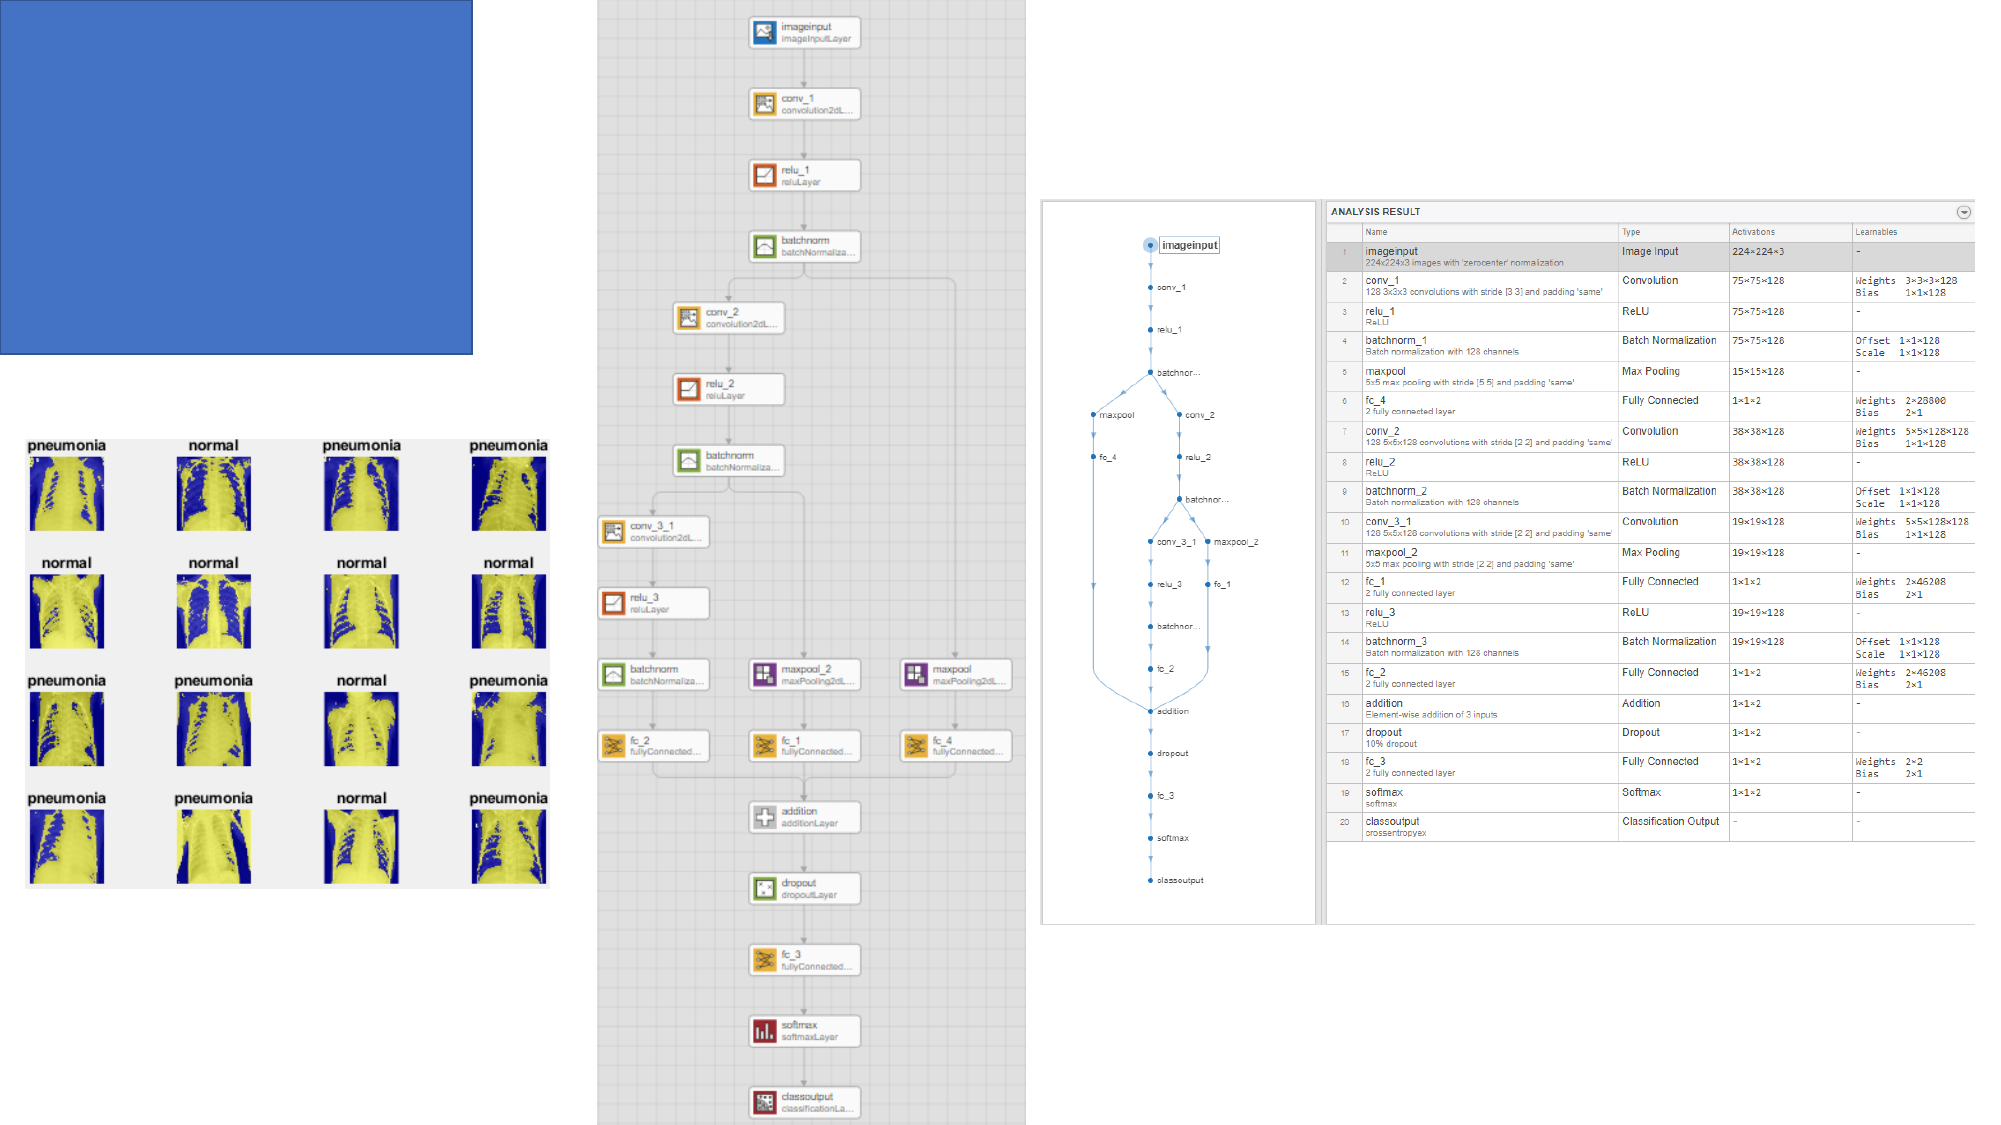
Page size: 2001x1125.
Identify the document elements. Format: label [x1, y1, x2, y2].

picture [1040, 199, 1975, 926]
picture [24, 439, 550, 889]
picture [597, 0, 1026, 1125]
